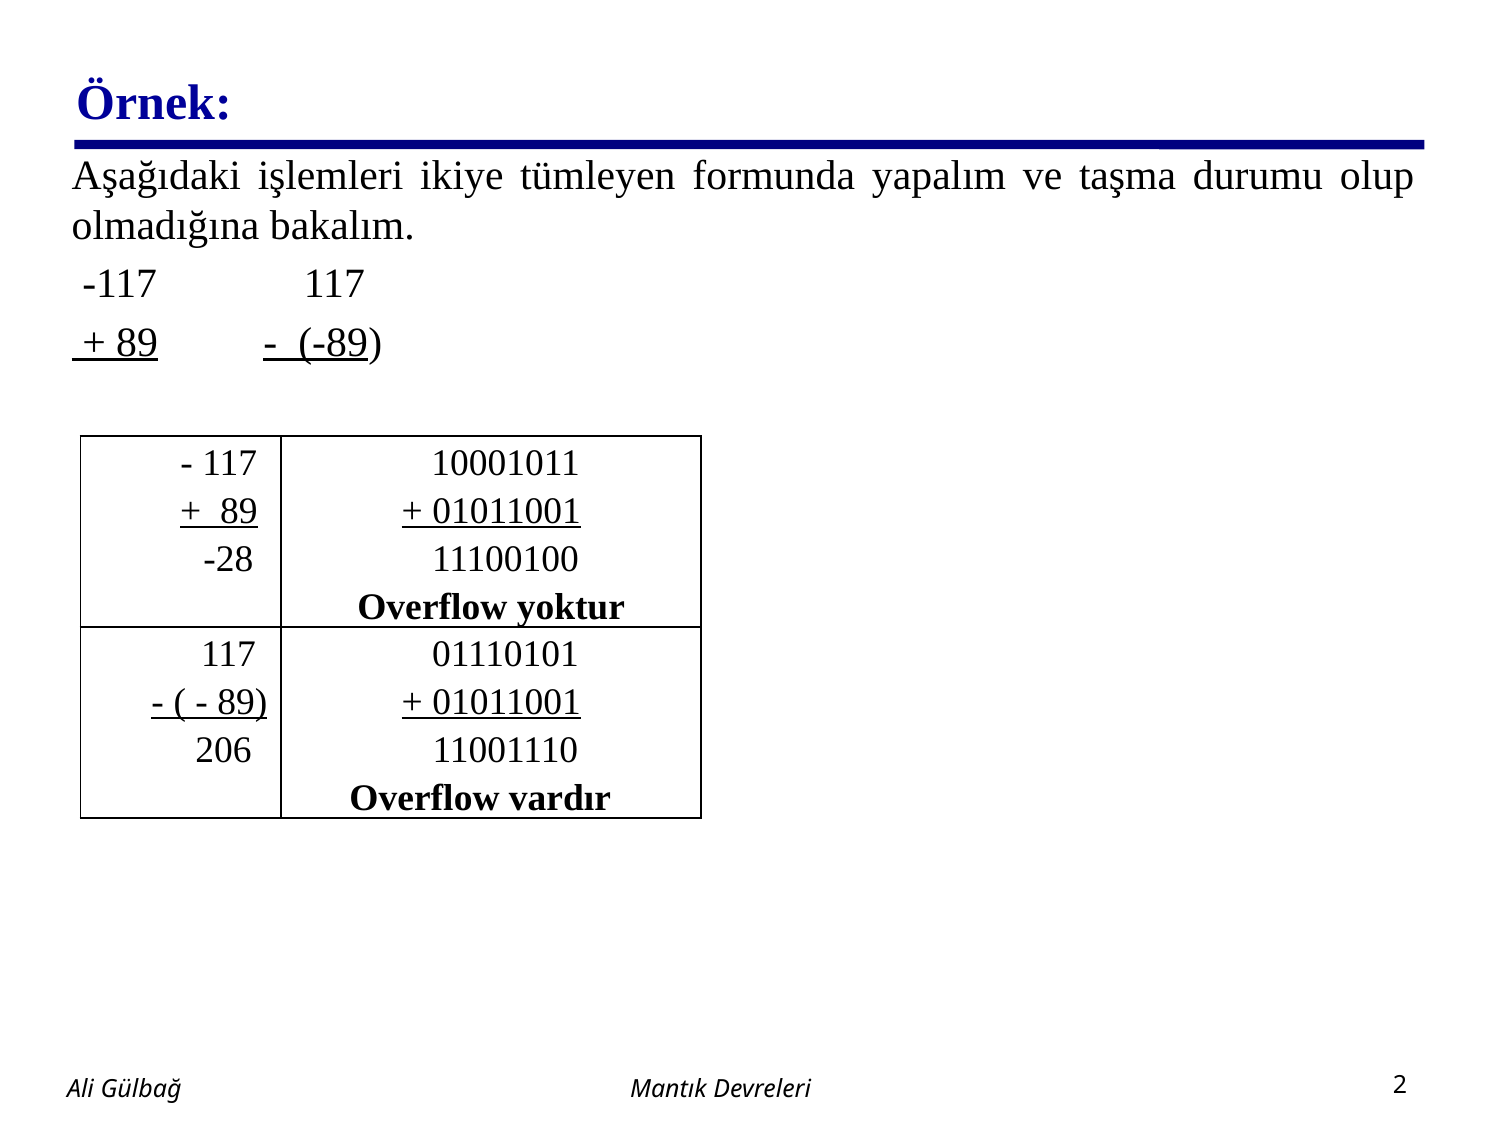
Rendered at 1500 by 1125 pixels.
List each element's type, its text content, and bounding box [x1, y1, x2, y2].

table_cell 01110101 + 01011001 11001110 Overflow vardır [282, 628, 700, 817]
footer Mantık Devreleri [454, 1049, 993, 1125]
table_header 10001011 + 01011001 11100100 Overflow yoktur [282, 437, 700, 626]
list Aşağıdaki işlemleri ikiye tümleyen formunda yapalım ve taşma durumu olup olmadığına bakalım. -117 117 + 89 - (-89) [56, 139, 1431, 974]
title Örnek: [61, 34, 1337, 139]
table_header - 117 + 89 -28 [81, 437, 280, 626]
table_cell 117 - ( - 89) 206 [81, 628, 280, 817]
